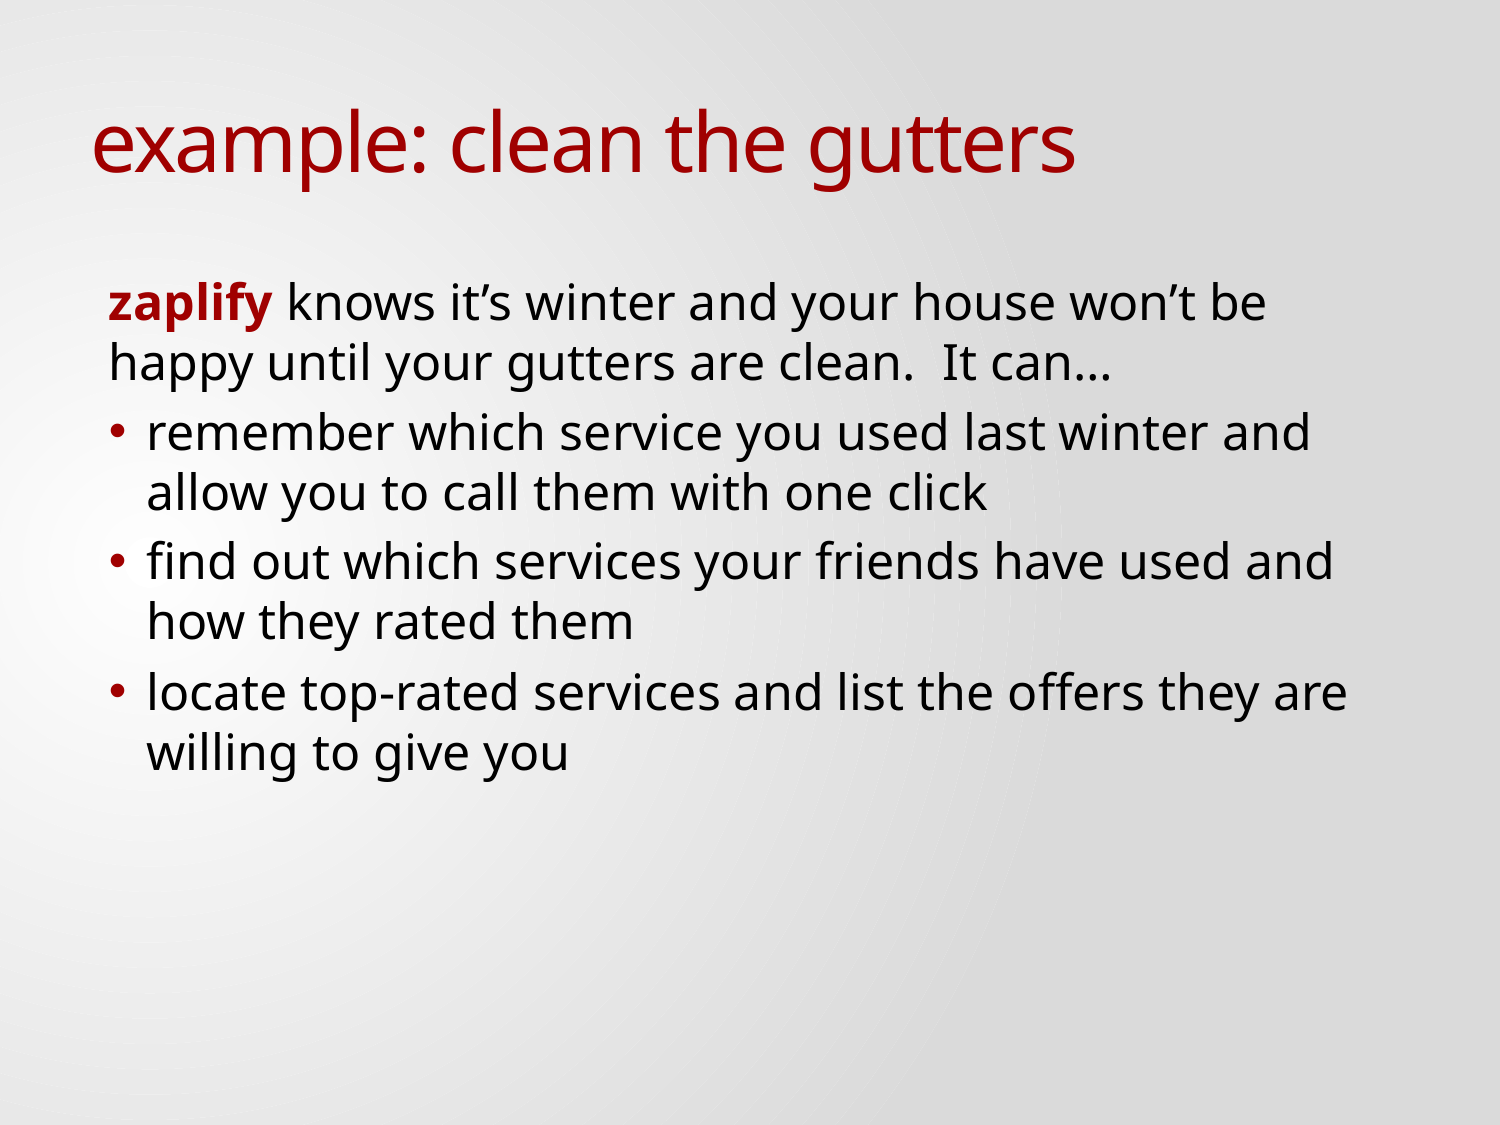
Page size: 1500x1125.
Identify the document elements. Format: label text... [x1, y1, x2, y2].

title example: clean the gutters [75, 45, 1425, 233]
list zaplify knows it’s winter and your house won’t be happy until your gutters are clean. It can… remember which service you used last winter and allow you to call them with one click find out which services your friends have used and how they rated them locate top-rated services and list the offers they are willing to give you [75, 262, 1425, 1050]
